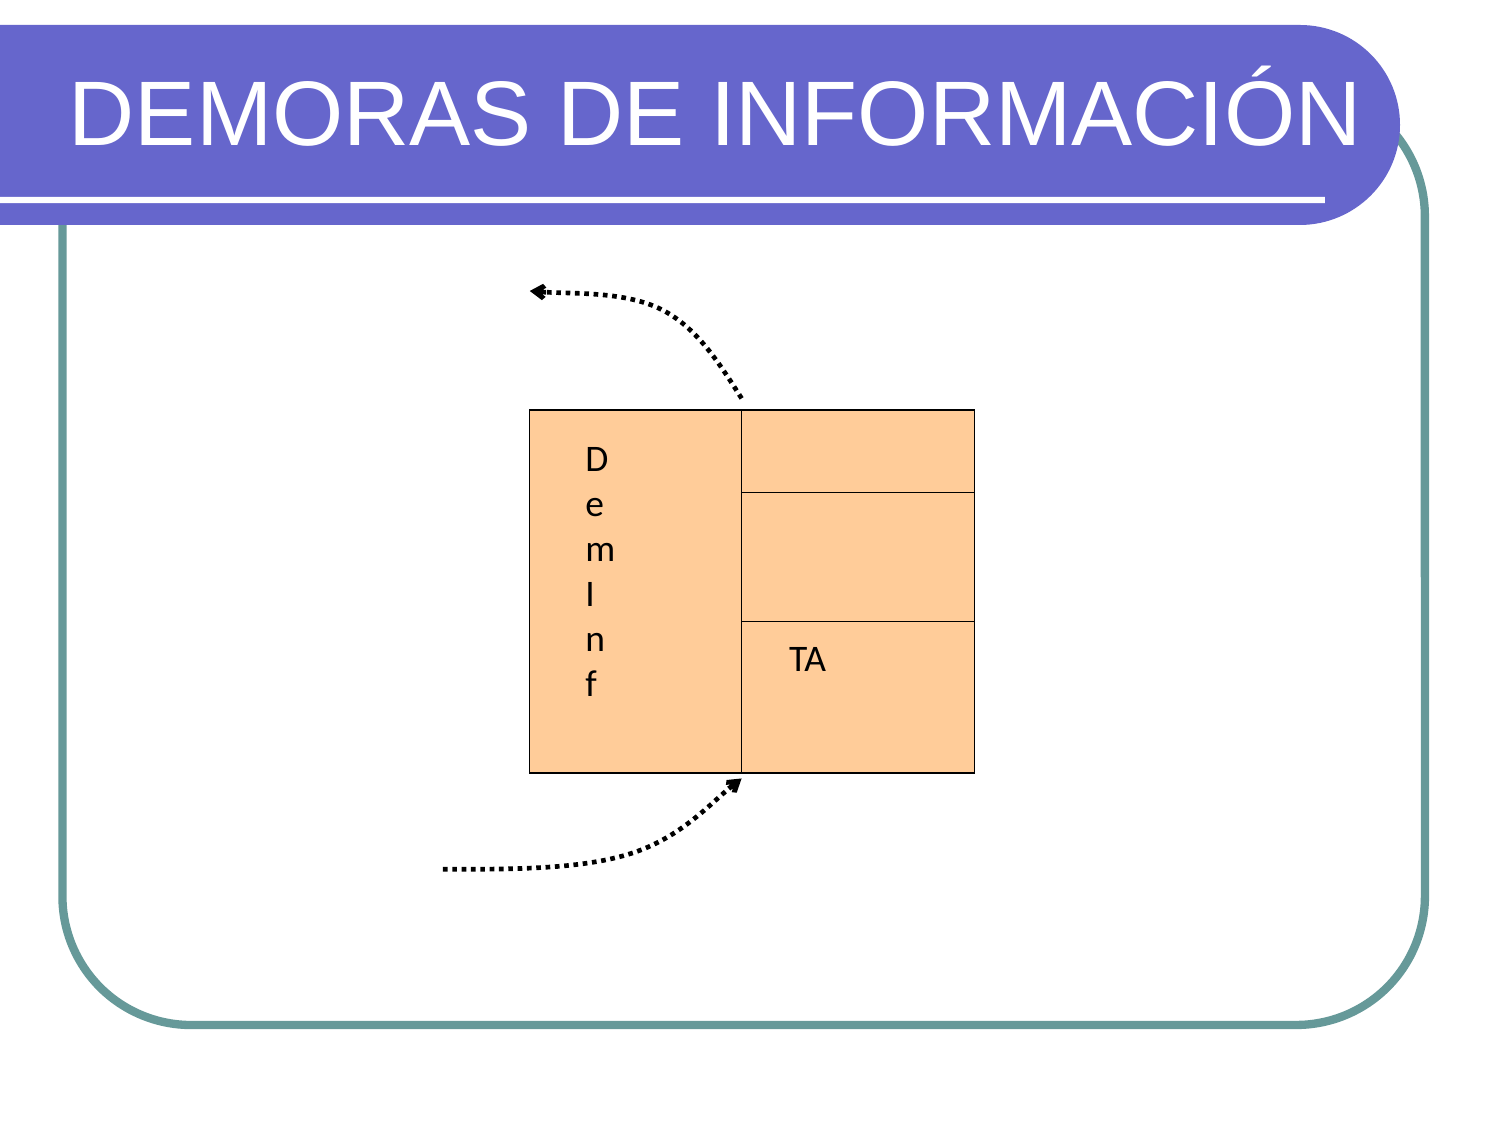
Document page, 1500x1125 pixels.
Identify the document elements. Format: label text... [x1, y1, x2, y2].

text_box DEMORAS DE INFORMACIÓN [53, 46, 1379, 171]
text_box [442, 290, 975, 870]
